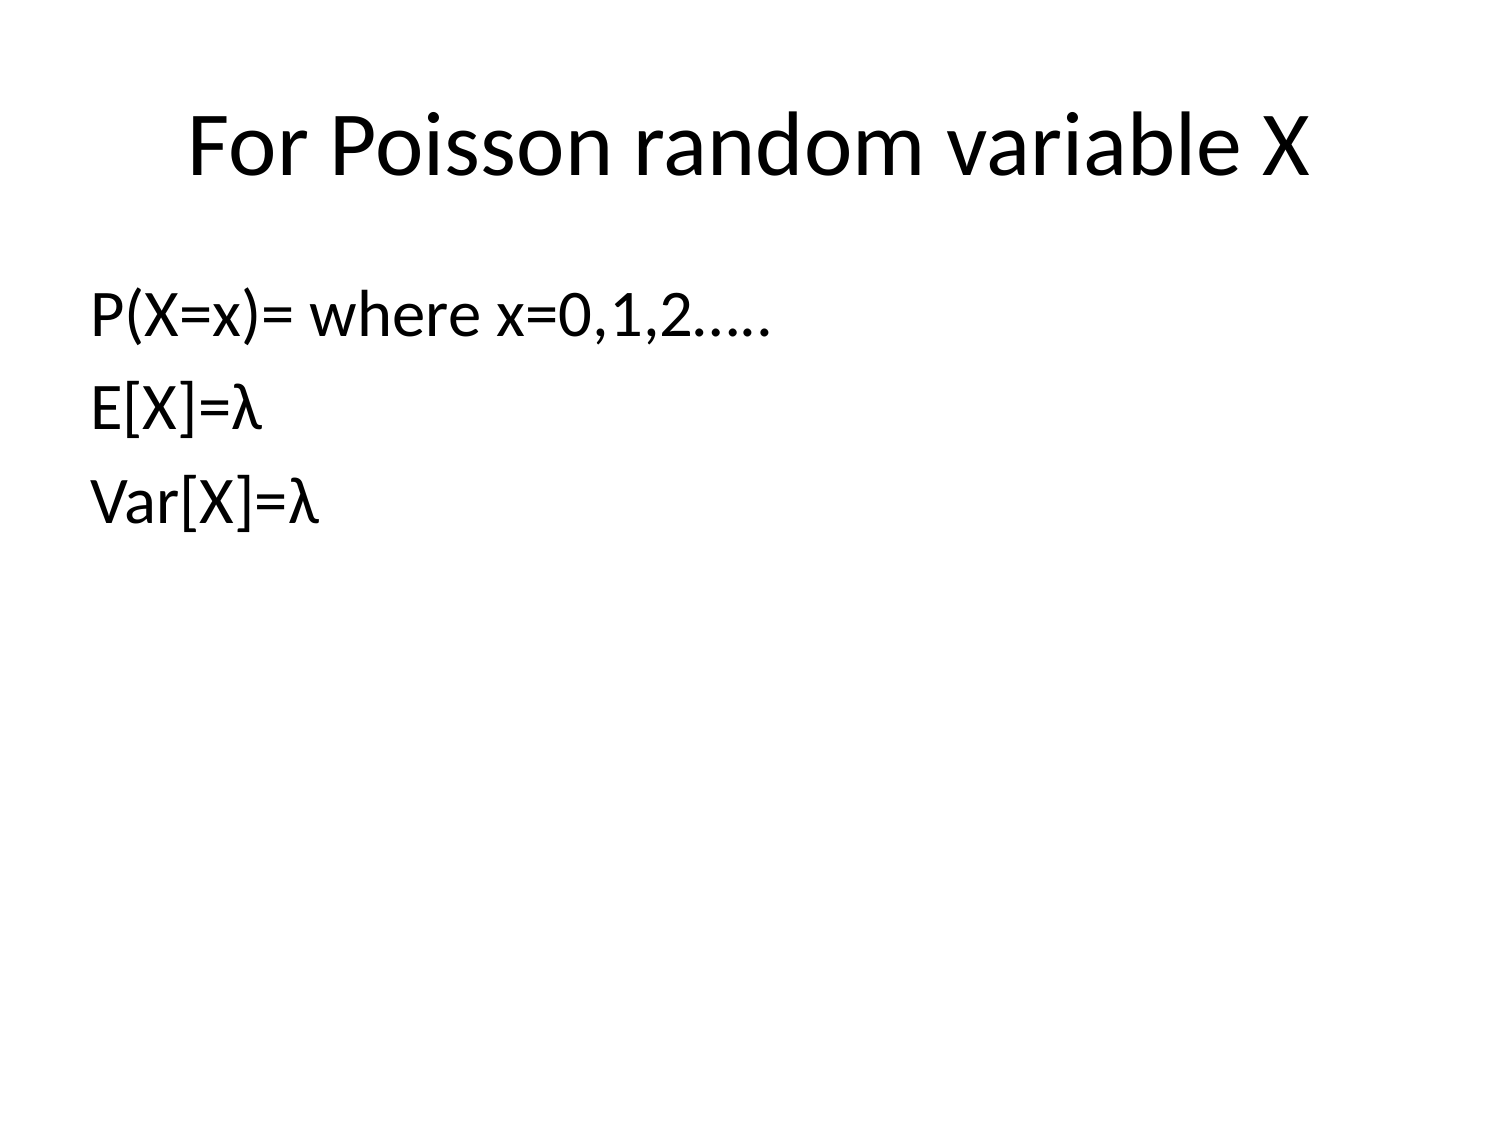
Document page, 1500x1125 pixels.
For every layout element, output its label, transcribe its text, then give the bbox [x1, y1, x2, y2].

title For Poisson random variable X [75, 45, 1425, 233]
